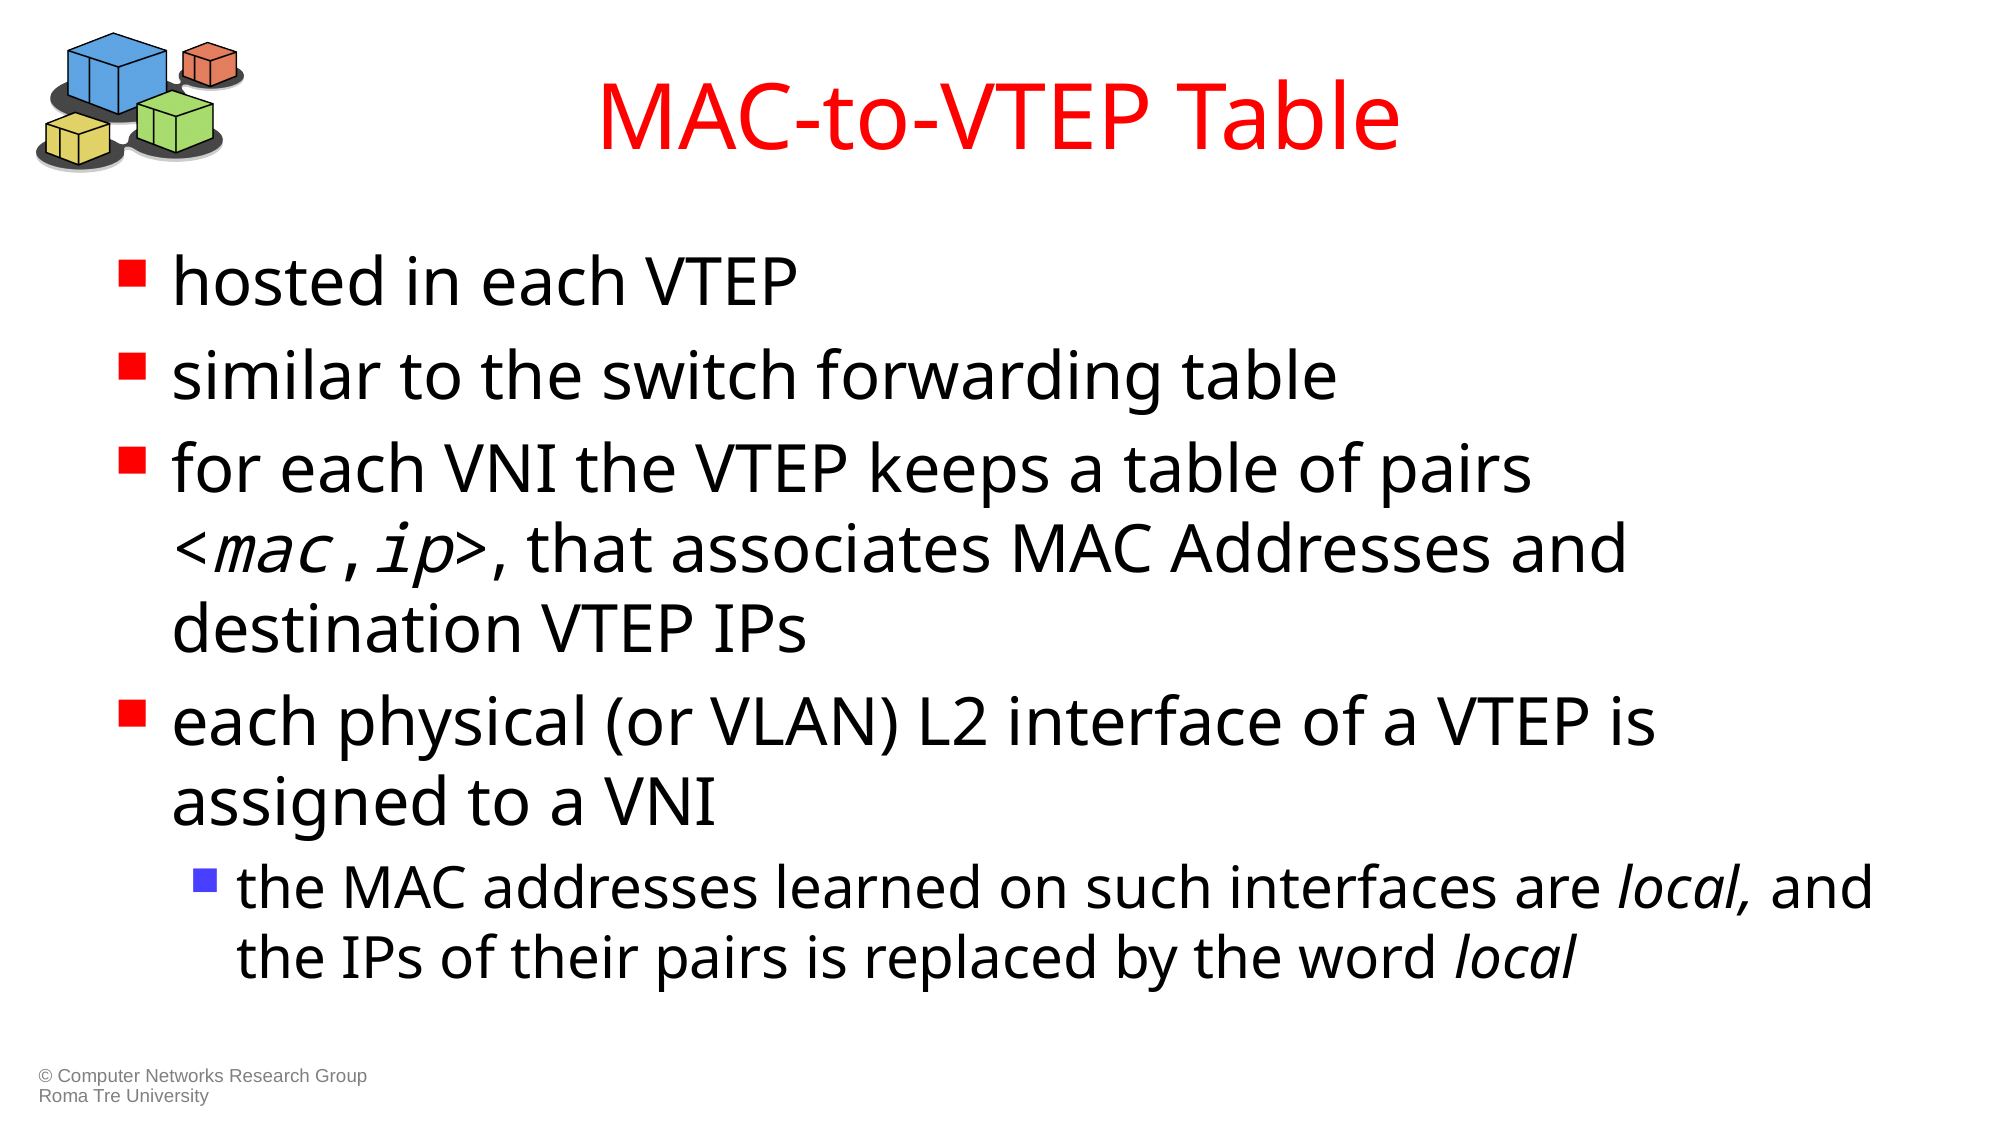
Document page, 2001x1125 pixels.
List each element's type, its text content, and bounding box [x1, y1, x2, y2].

title MAC-to-VTEP Table [99, 19, 1900, 207]
picture [36, 32, 99, 173]
list hosted in each VTEP similar to the switch forwarding table for each VNI the VTEP keeps a table of pairs <mac,ip>, that associates MAC Addresses and destination VTEP IPs each physical (or VLAN) L2 interface of a VTEP is assigned to a VNI the MAC addresses learned on such interfaces are local, and the IPs of their pairs is replaced by the word local [99, 231, 1900, 1005]
